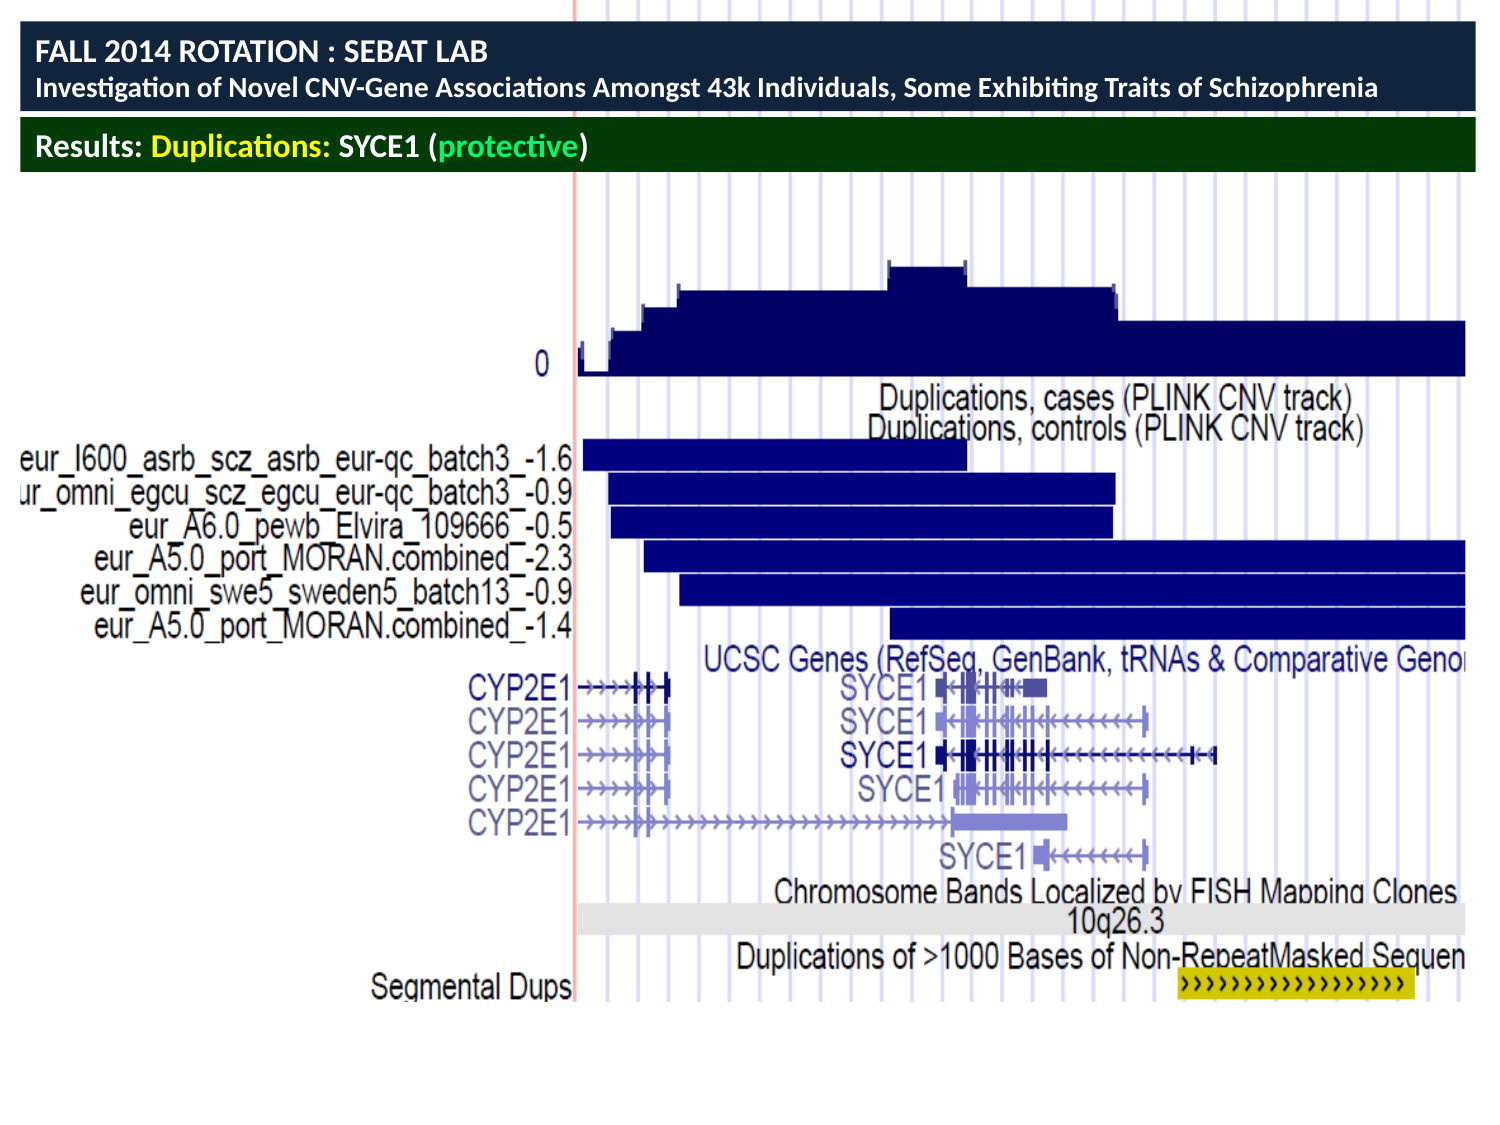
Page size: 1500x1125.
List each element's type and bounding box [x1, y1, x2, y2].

text_box [1469, 117, 1476, 172]
list [19, 0, 1466, 1002]
text_box [1469, 21, 1476, 112]
